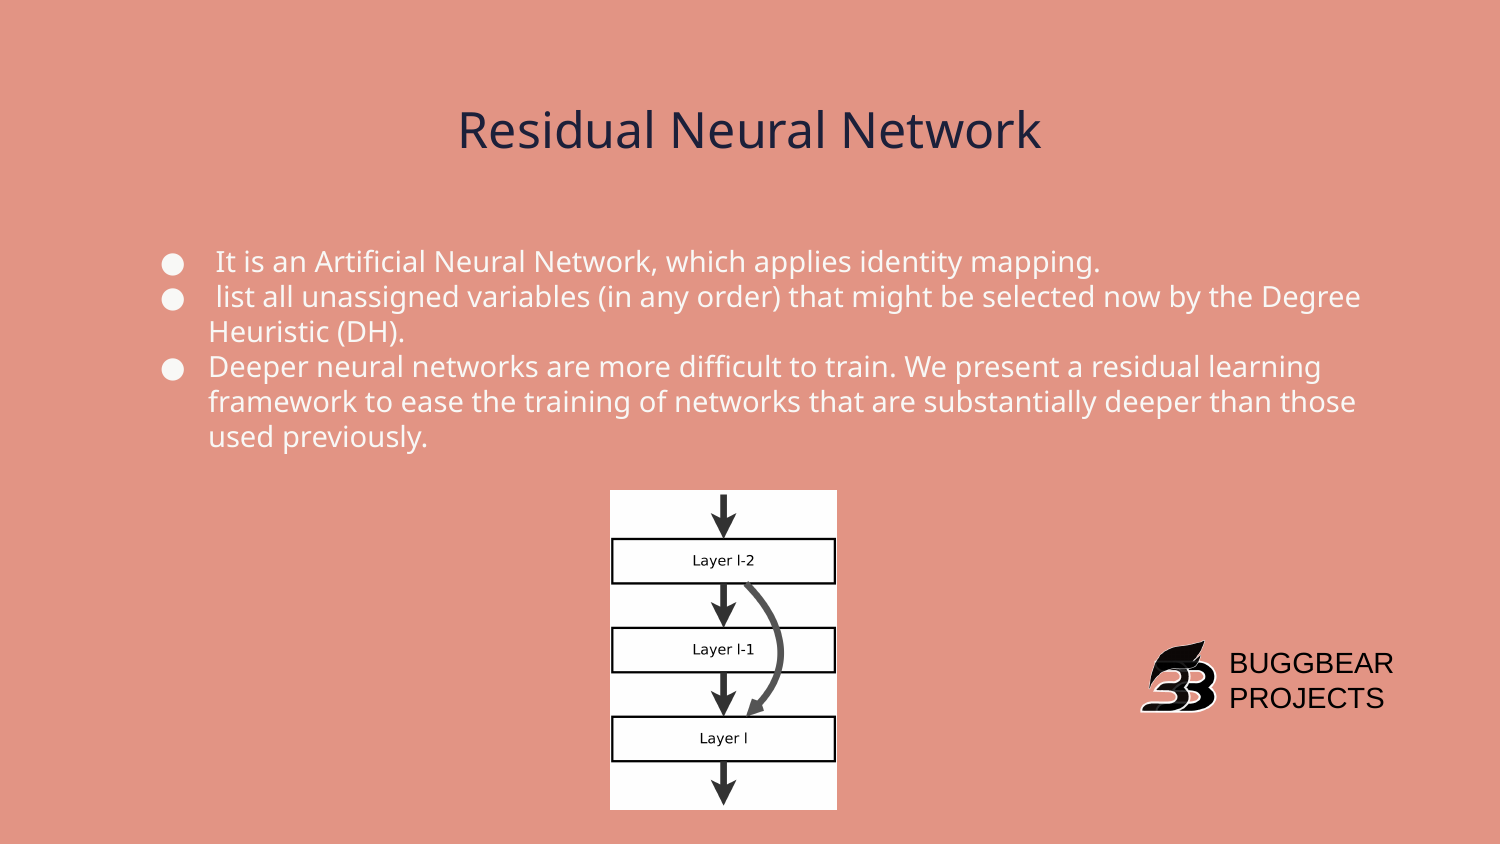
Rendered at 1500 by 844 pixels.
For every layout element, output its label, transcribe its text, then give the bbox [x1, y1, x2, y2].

picture [609, 490, 837, 810]
title Residual Neural Network [118, 83, 1382, 178]
list It is an Artificial Neural Network, which applies identity mapping. list all unassigned variables (in any order) that might be selected now by the Degree Heuristic (DH). Deeper neural networks are more difficult to train. We present a residual learning framework to ease the training of networks that are substantially deeper than those used previously. [118, 228, 1382, 735]
